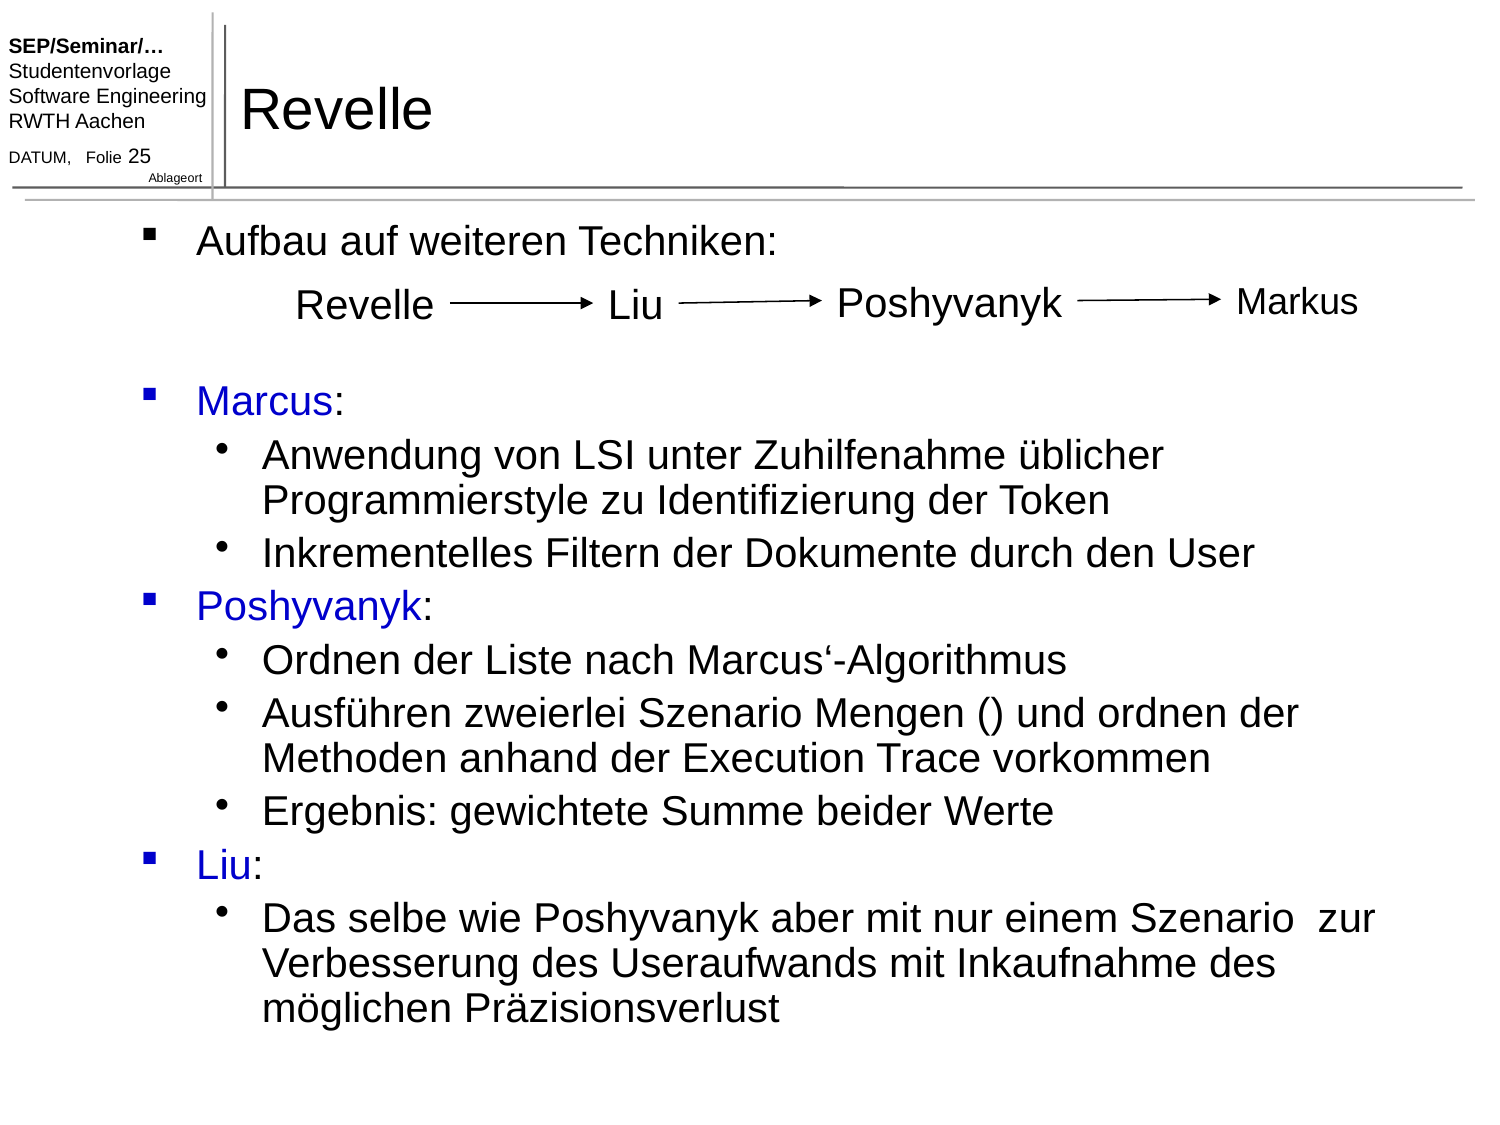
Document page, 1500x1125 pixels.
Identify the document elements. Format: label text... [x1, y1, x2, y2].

text_box Revelle [280, 270, 450, 336]
title Revelle [225, 37, 1475, 175]
text_box Liu [593, 270, 679, 336]
text_box Poshyvanyk [821, 268, 1078, 333]
text_box Markus [1221, 269, 1374, 330]
